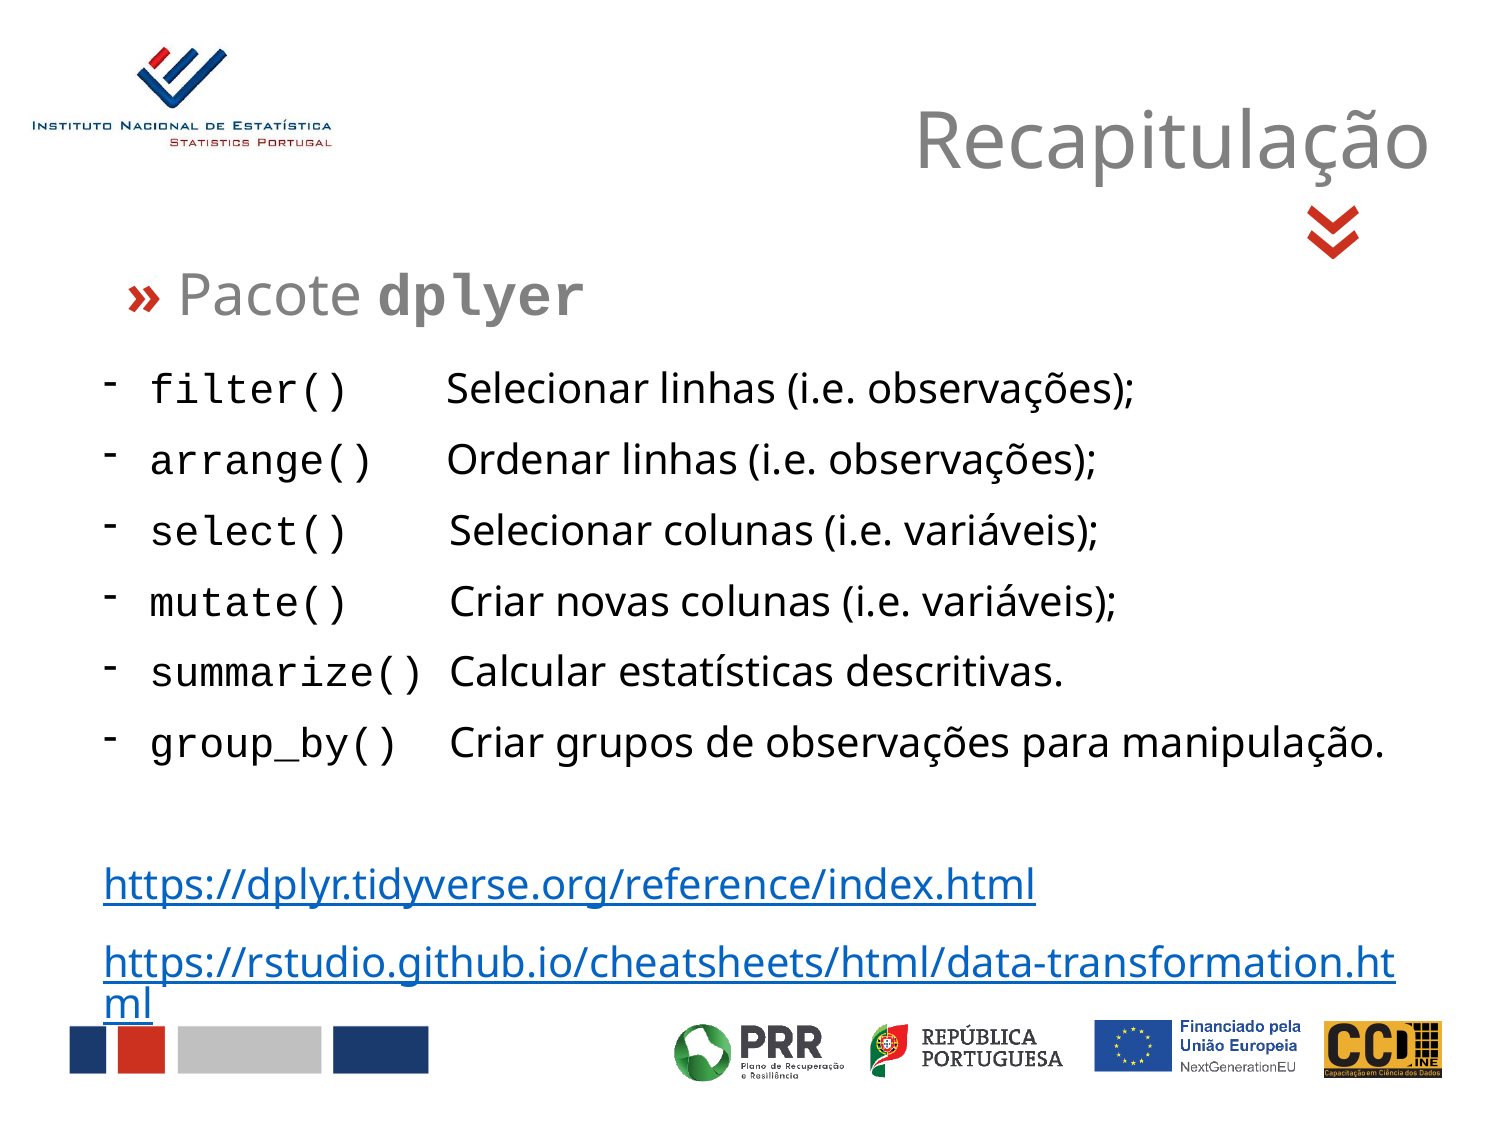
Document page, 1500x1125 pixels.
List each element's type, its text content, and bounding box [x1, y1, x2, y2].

picture [657, 1000, 1442, 1094]
text_box « [1234, 207, 1400, 280]
text_box Recapitulação [454, 66, 1447, 207]
text_box filter() Selecionar linhas (i.e. observações); arrange() Ordenar linhas (i.e. observações); select() Selecionar colunas (i.e. variáveis); mutate() Criar novas colunas (i.e. variáveis); summarize() Calcular estatísticas descritivas. group_by() Criar grupos de observações para manipulação. https://dplyr.tidyverse.org/reference/index.html https://rstudio.github.io/cheatsheets/html/data-transformation.html [88, 354, 1412, 1000]
picture [29, 42, 337, 152]
text_box » Pacote dplyer [111, 249, 1376, 335]
picture [58, 1017, 445, 1096]
